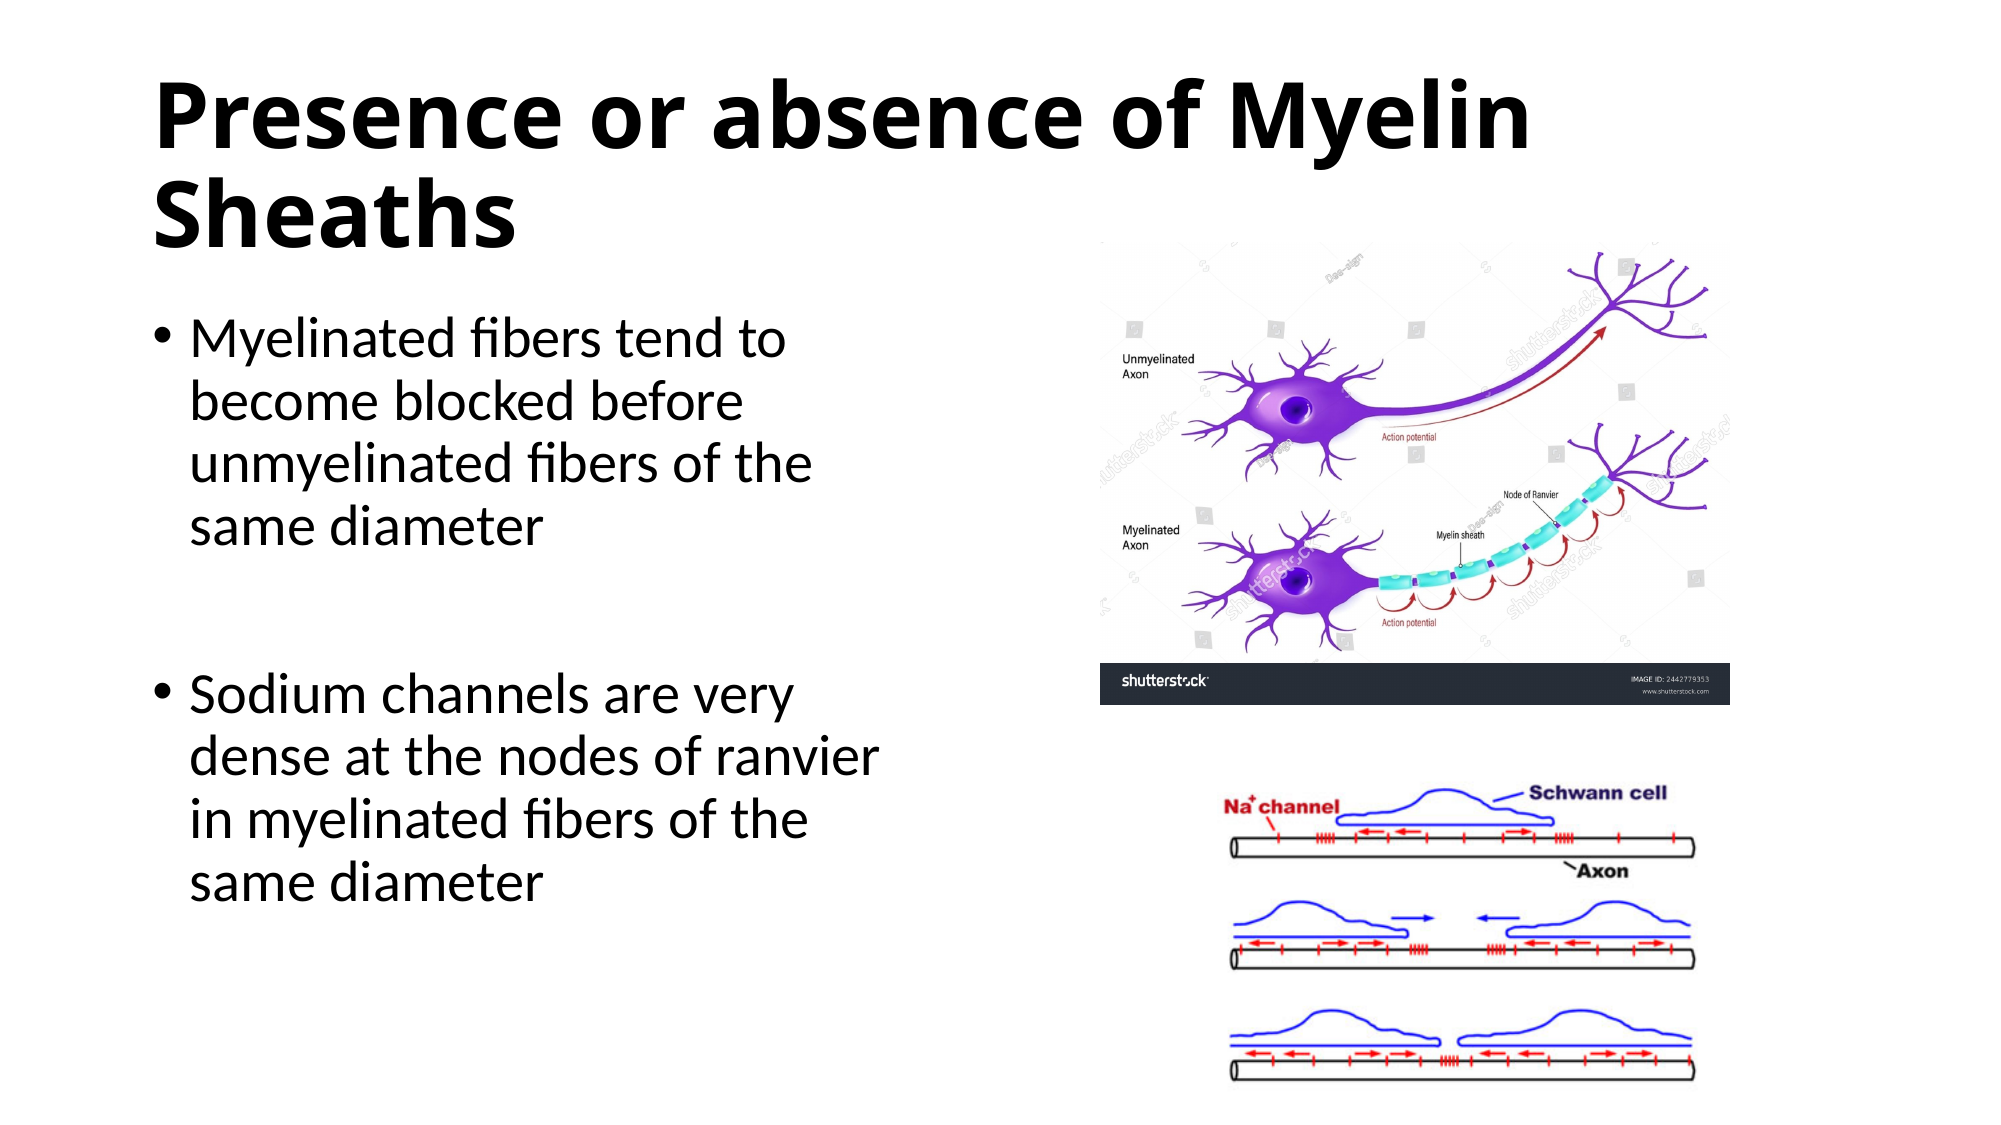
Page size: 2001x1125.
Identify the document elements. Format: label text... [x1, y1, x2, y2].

picture [1196, 771, 1730, 1097]
list Myelinated fibers tend to become blocked before unmyelinated fibers of the same diameter Sodium channels are very dense at the nodes of ranvier in myelinated fibers of the same diameter [137, 299, 900, 1125]
picture [1099, 242, 1730, 705]
title Presence or absence of Myelin Sheaths [137, 59, 1863, 278]
